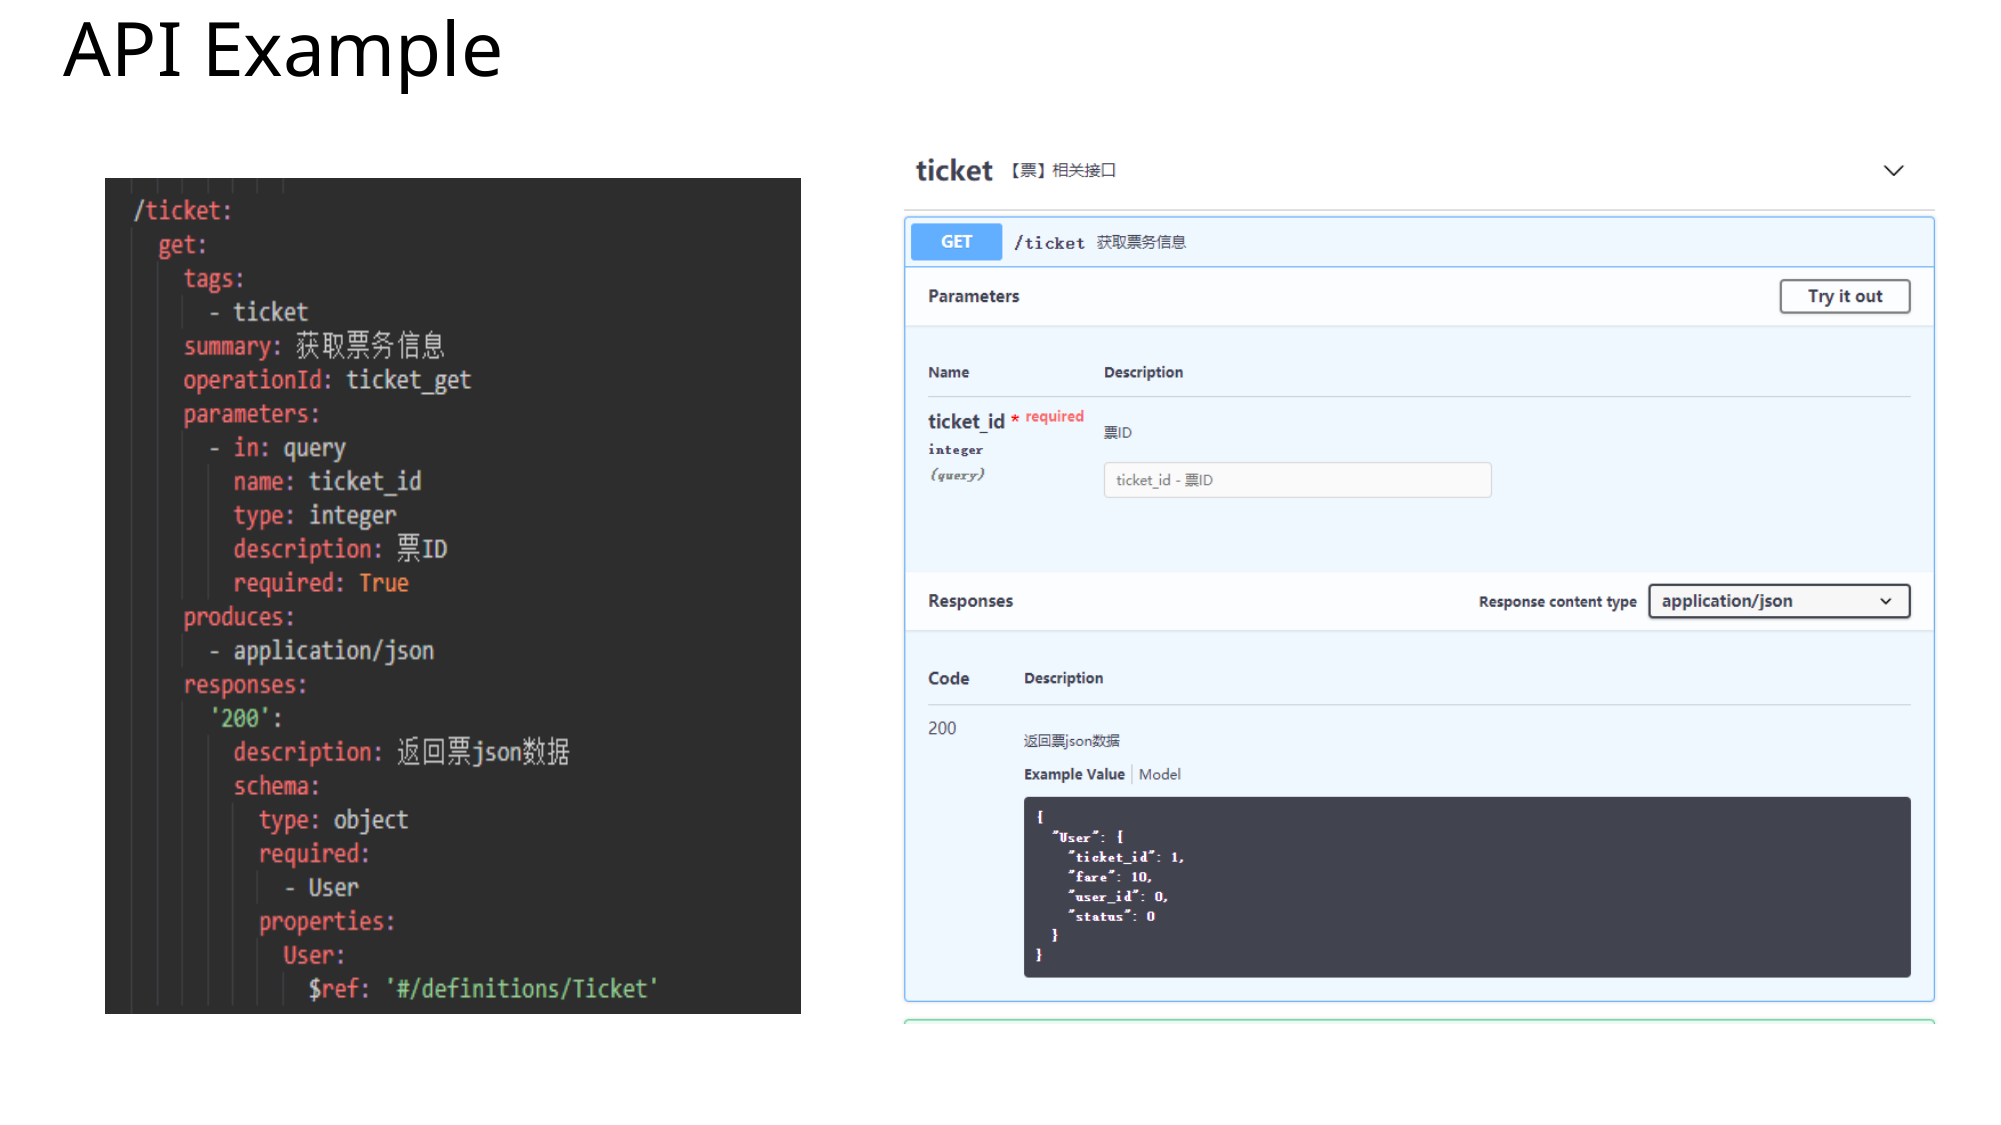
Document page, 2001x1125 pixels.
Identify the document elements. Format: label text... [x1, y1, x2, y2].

picture [894, 147, 1943, 1024]
text_box API Example [49, 0, 1458, 104]
picture [105, 178, 801, 1014]
